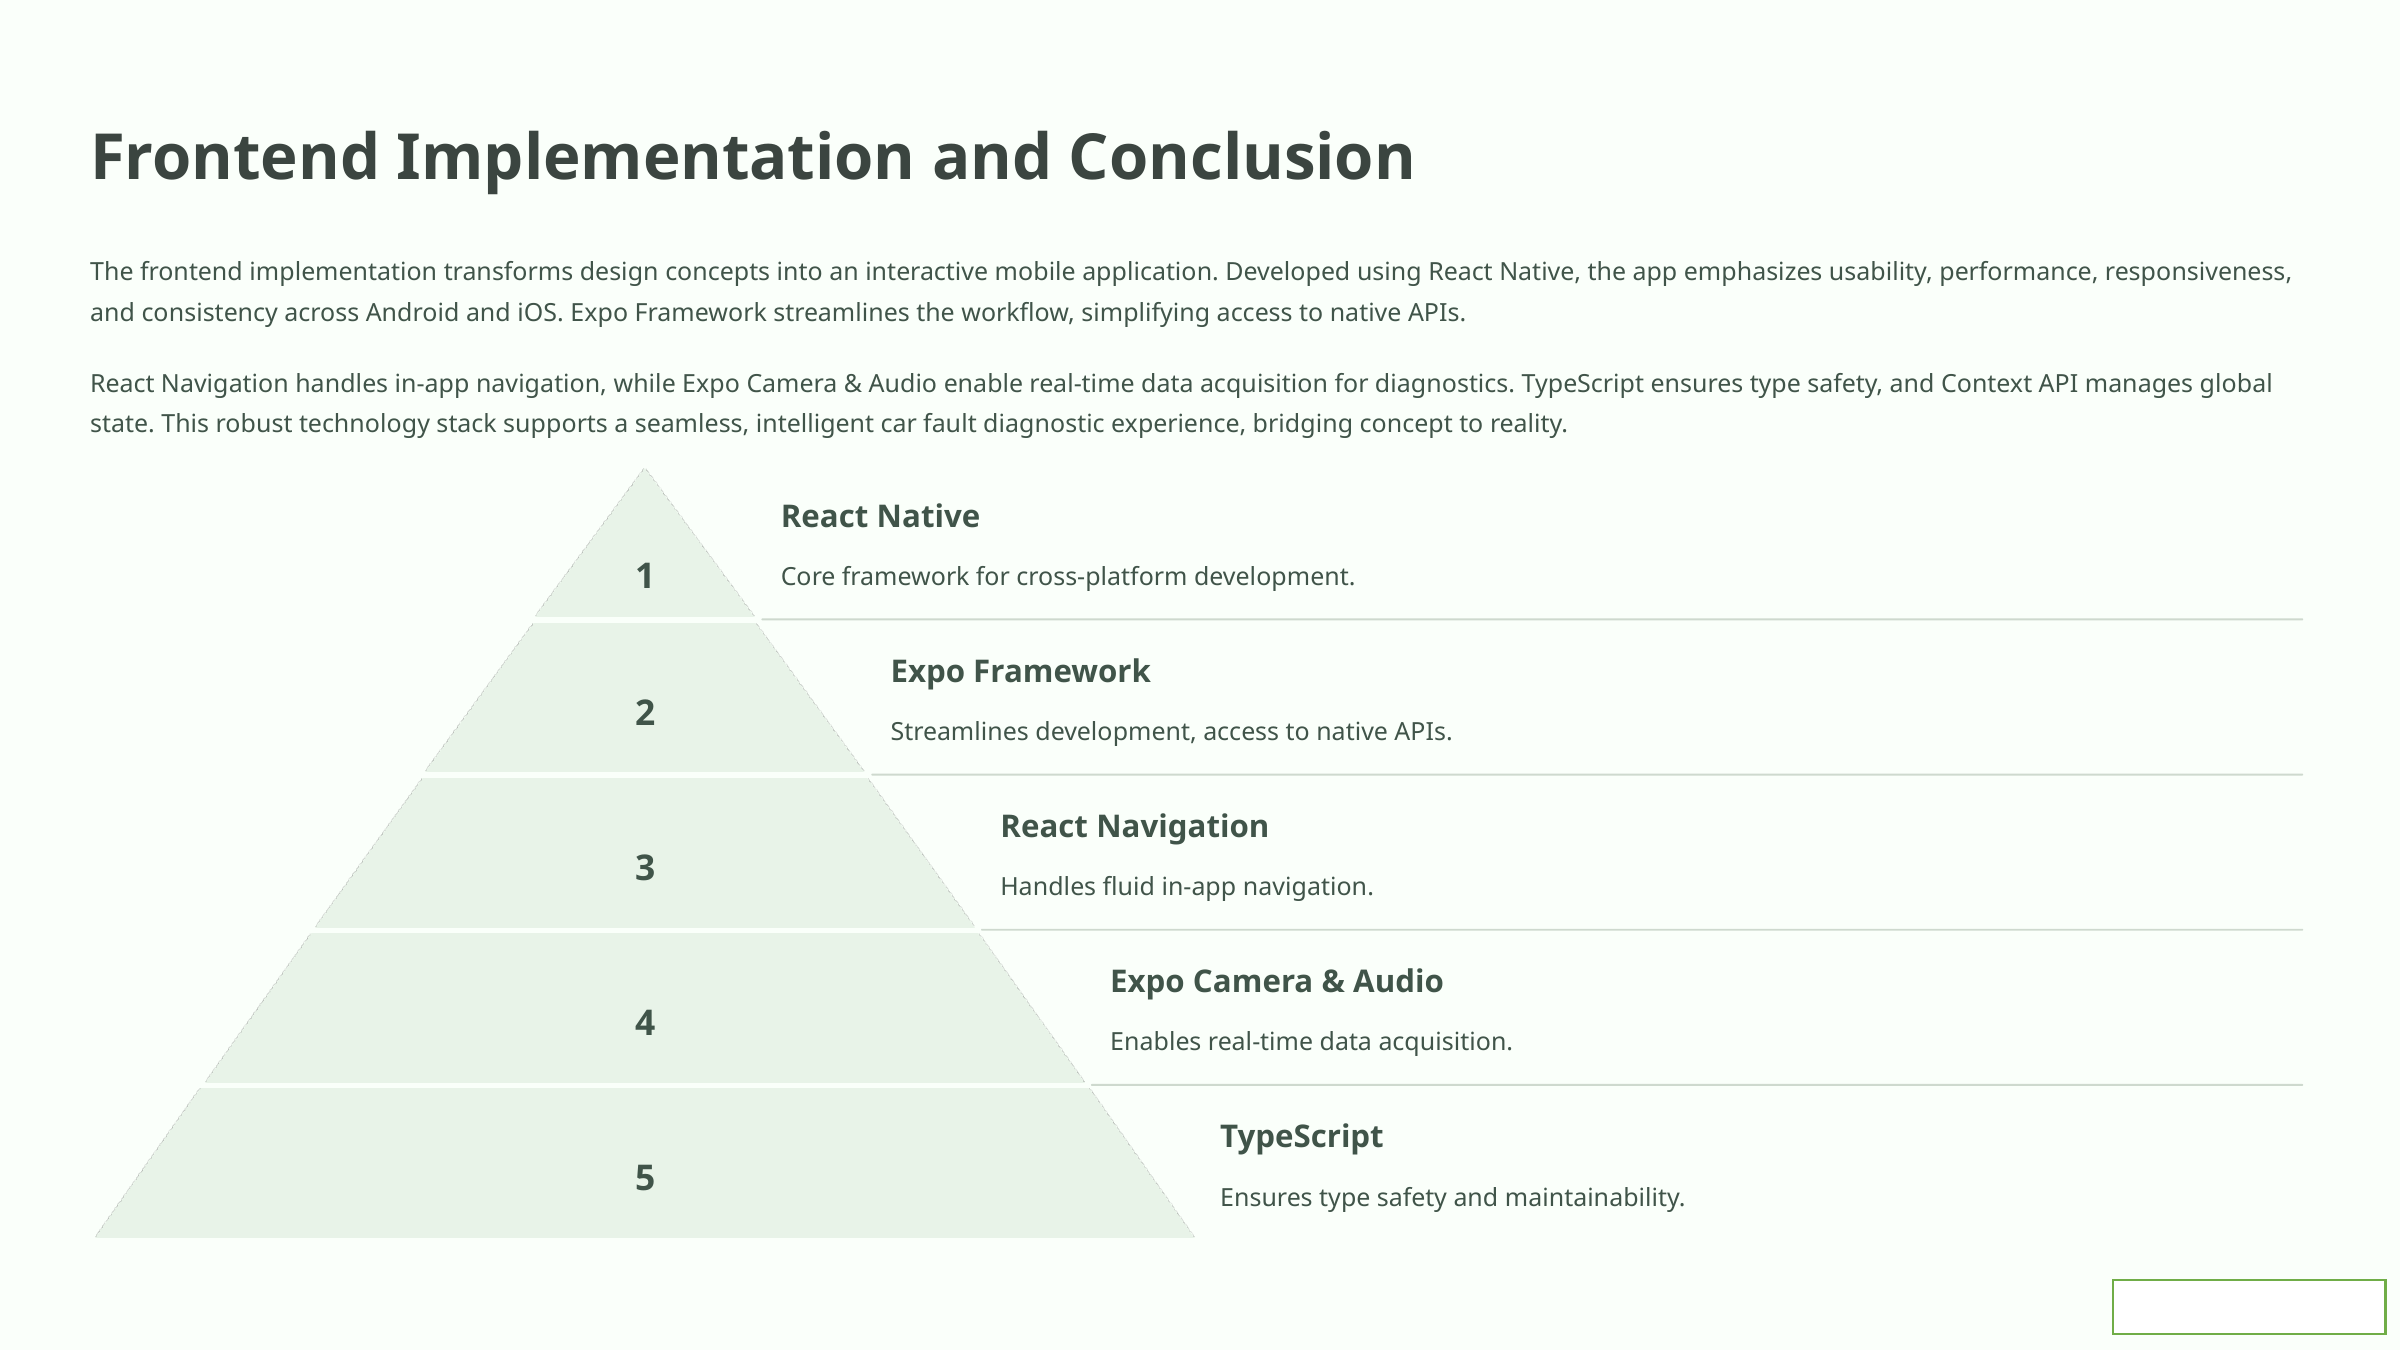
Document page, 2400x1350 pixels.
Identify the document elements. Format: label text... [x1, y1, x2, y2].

text_box Streamlines development, access to native APIs. [890, 704, 1489, 747]
text_box TypeScript [1220, 1114, 1543, 1155]
text_box The frontend implementation transforms design concepts into an interactive mobile application. Developed using React Native, the app emphasizes usability, performance, responsiveness, and consistency across Android and iOS. Expo Framework streamlines the workflow, simplifying access to native APIs. [90, 244, 2310, 328]
picture [315, 778, 975, 928]
picture [535, 468, 755, 617]
text_box Ensures type safety and maintainability. [1220, 1170, 1715, 1212]
picture [425, 623, 865, 773]
picture [205, 933, 1085, 1083]
picture [2106, 1271, 2389, 1339]
text_box Handles fluid in-app navigation. [1000, 860, 1396, 902]
text_box Expo Framework [890, 649, 1214, 690]
picture [95, 1088, 1195, 1238]
text_box Frontend Implementation and Conclusion [90, 112, 1462, 193]
text_box React Native [780, 493, 1104, 535]
text_box [2112, 1279, 2387, 1335]
text_box React Navigation [1000, 804, 1324, 845]
text_box Core framework for cross-platform development. [780, 549, 1391, 591]
text_box Enables real-time data acquisition. [1110, 1015, 1538, 1057]
text_box Expo Camera & Audio [1110, 959, 1464, 1000]
text_box React Navigation handles in-app navigation, while Expo Camera & Audio enable real-time data acquisition for diagnostics. TypeScript ensures type safety, and Context API manages global state. This robust technology stack supports a seamless, intelligent car fault diagnostic experience, bridging concept to reality. [90, 356, 2310, 439]
